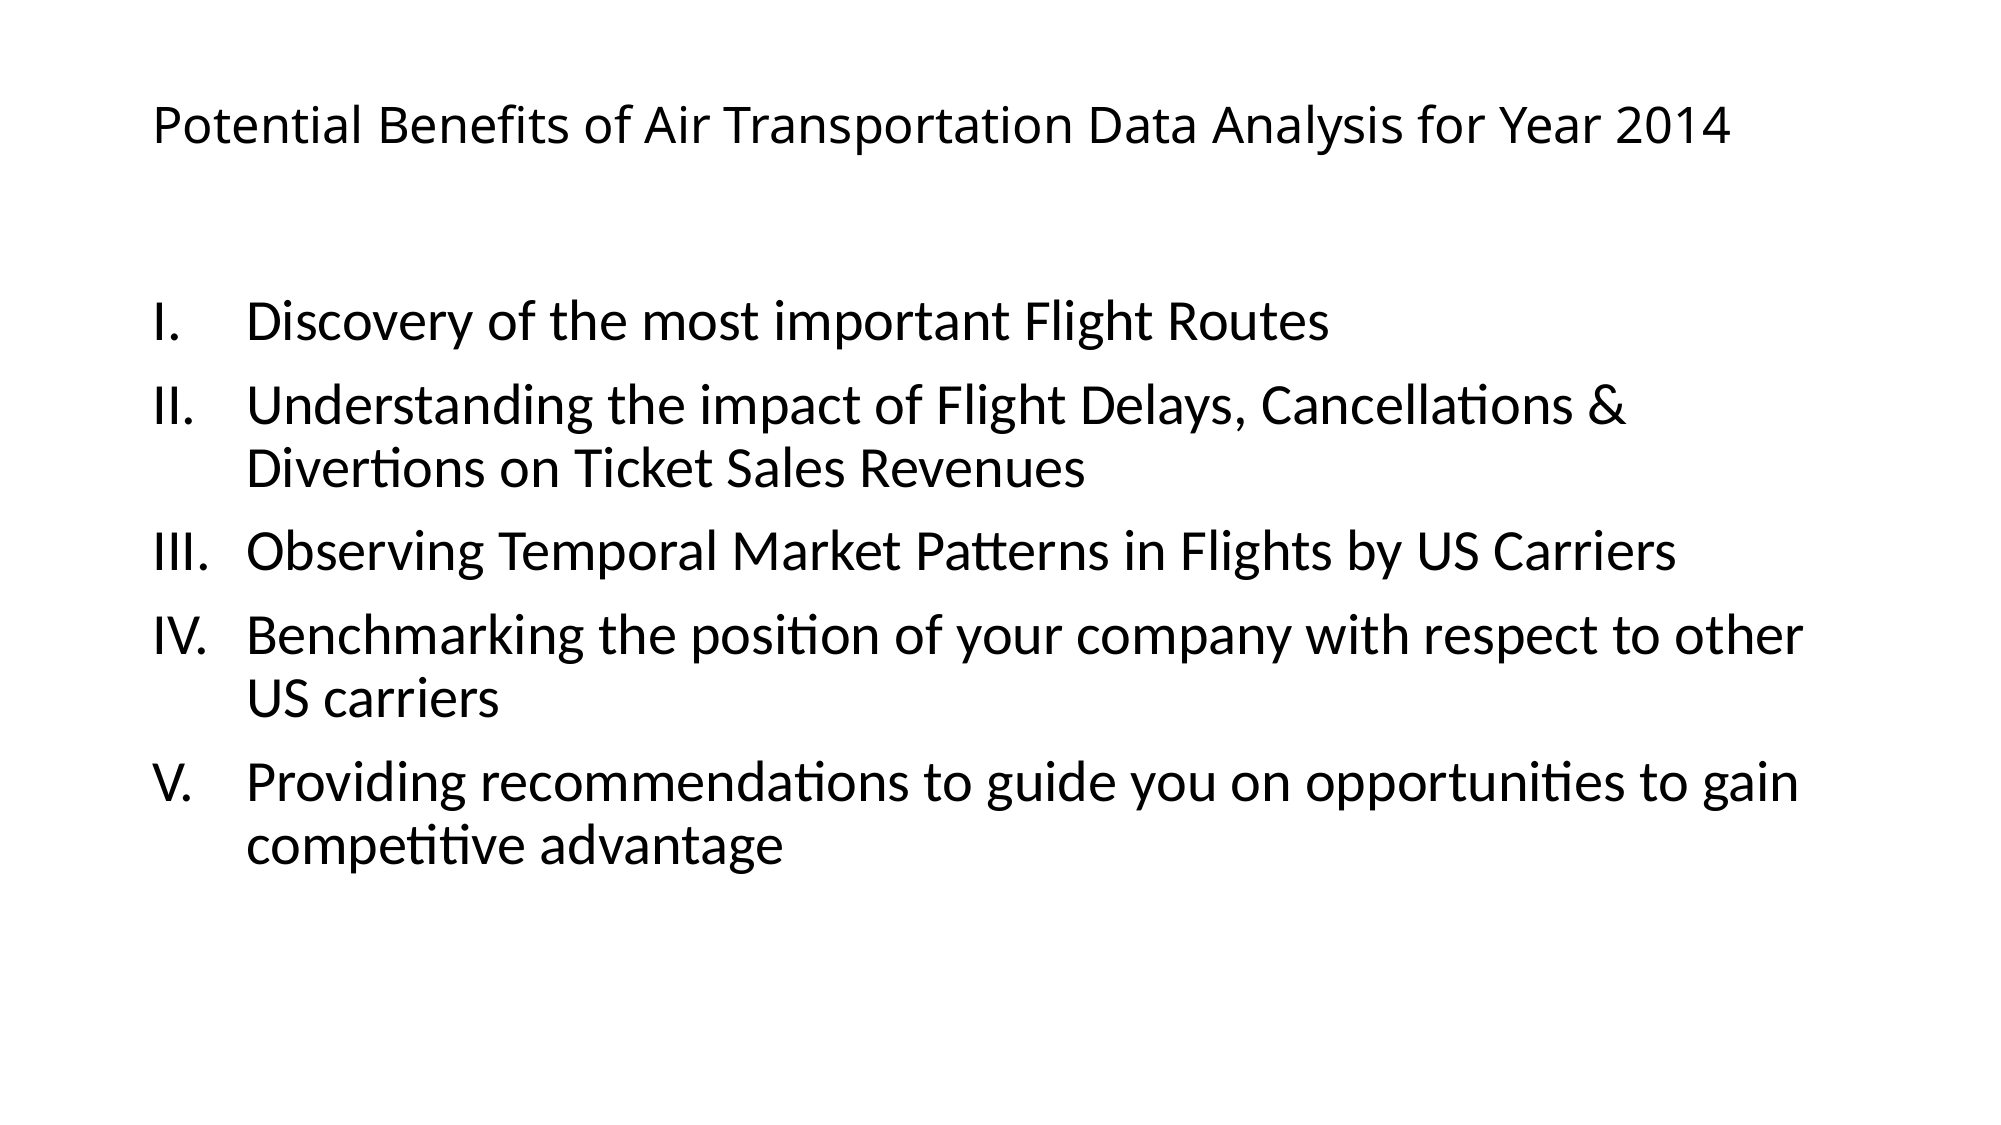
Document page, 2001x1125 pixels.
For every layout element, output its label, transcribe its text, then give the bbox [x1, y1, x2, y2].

list Discovery of the most important Flight Routes Understanding the impact of Flight Delays, Cancellations & Divertions on Ticket Sales Revenues Observing Temporal Market Patterns in Flights by US Carriers Benchmarking the position of your company with respect to other US carriers Providing recommendations to guide you on opportunities to gain competitive advantage [137, 282, 1863, 1082]
title Potential Benefits of Air Transportation Data Analysis for Year 2014 [137, 75, 1863, 179]
